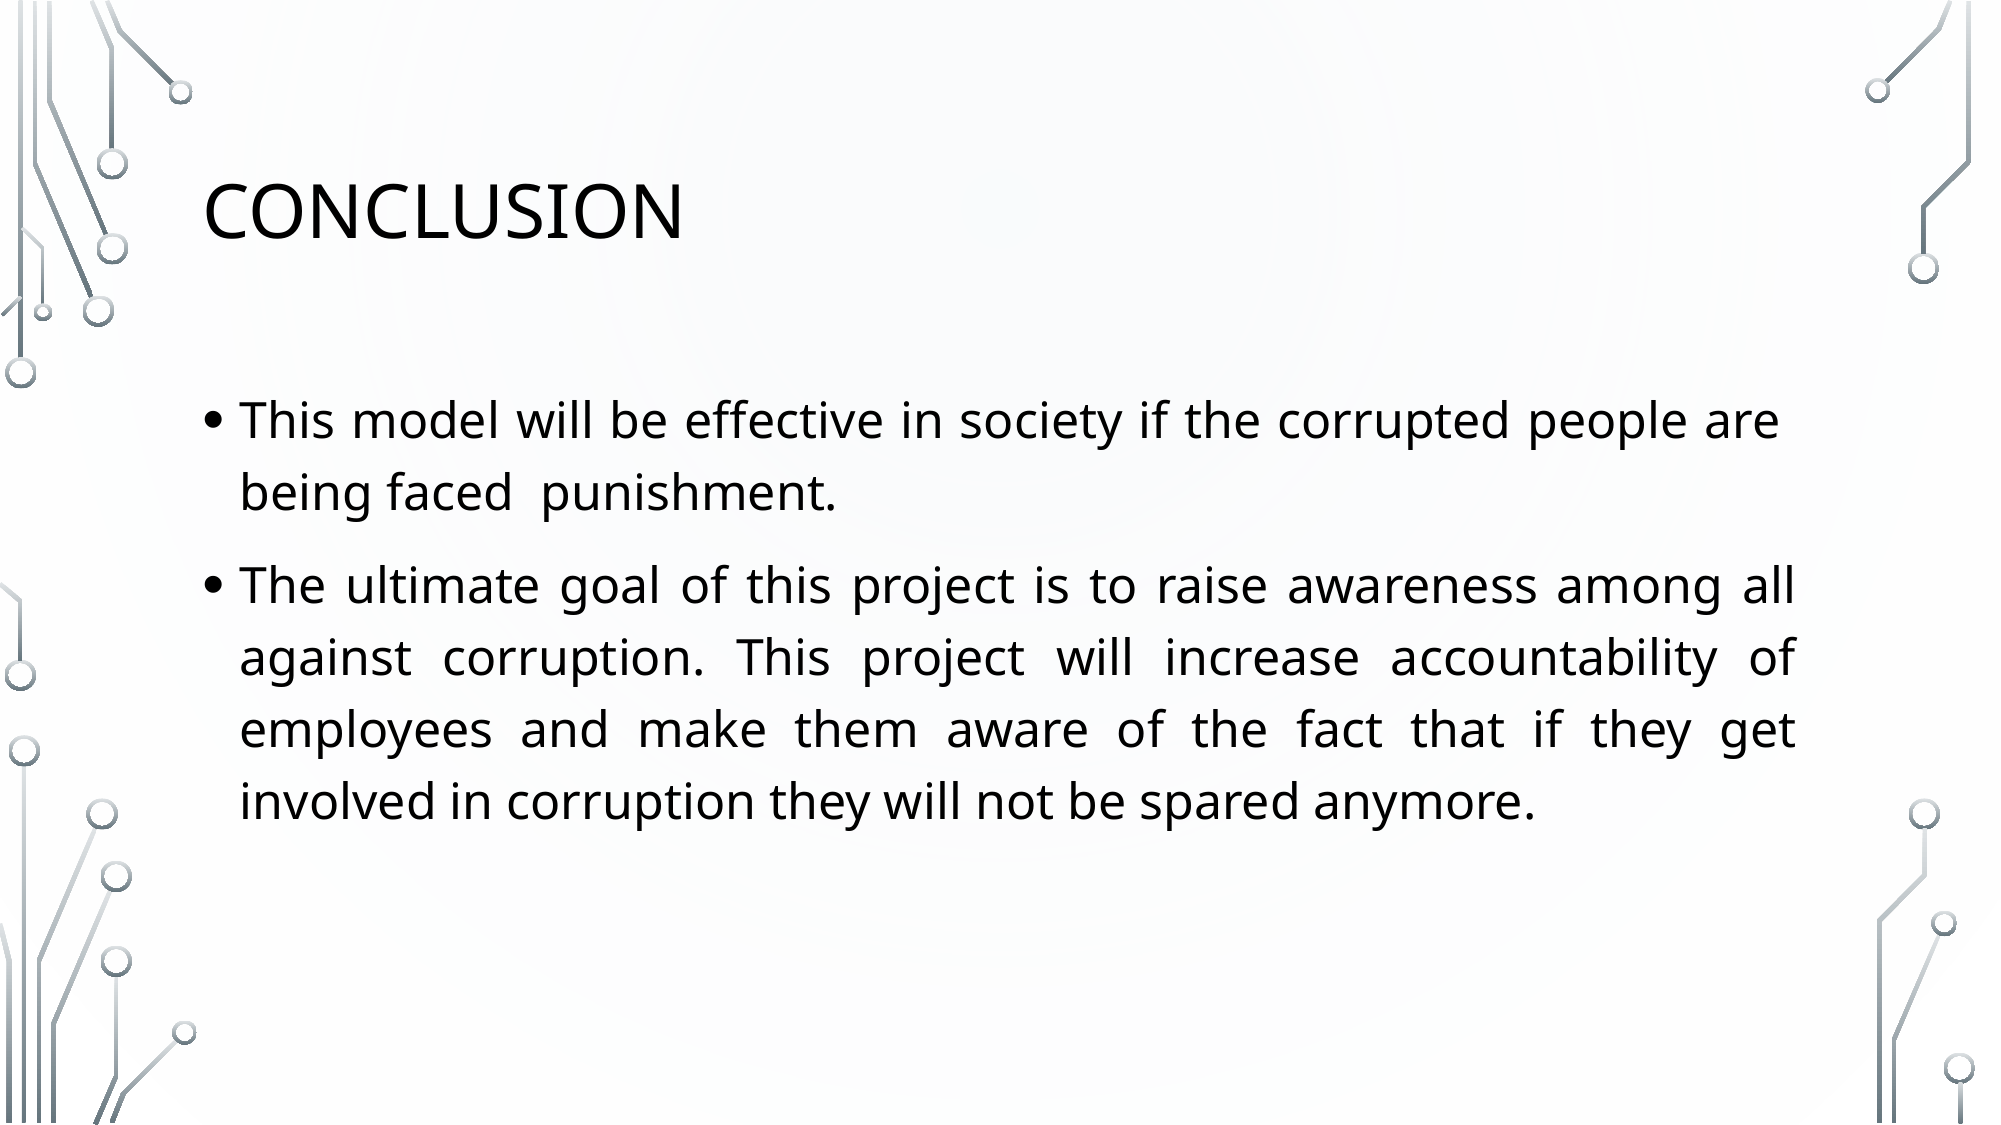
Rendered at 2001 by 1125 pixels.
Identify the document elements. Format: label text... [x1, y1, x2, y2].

list This model will be effective in society if the corrupted people are being faced punishment. The ultimate goal of this project is to raise awareness among all against corruption. This project will increase accountability of employees and make them aware of the fact that if they get involved in corruption they will not be spared anymore. [187, 369, 1813, 950]
title Conclusion [187, 93, 1813, 336]
